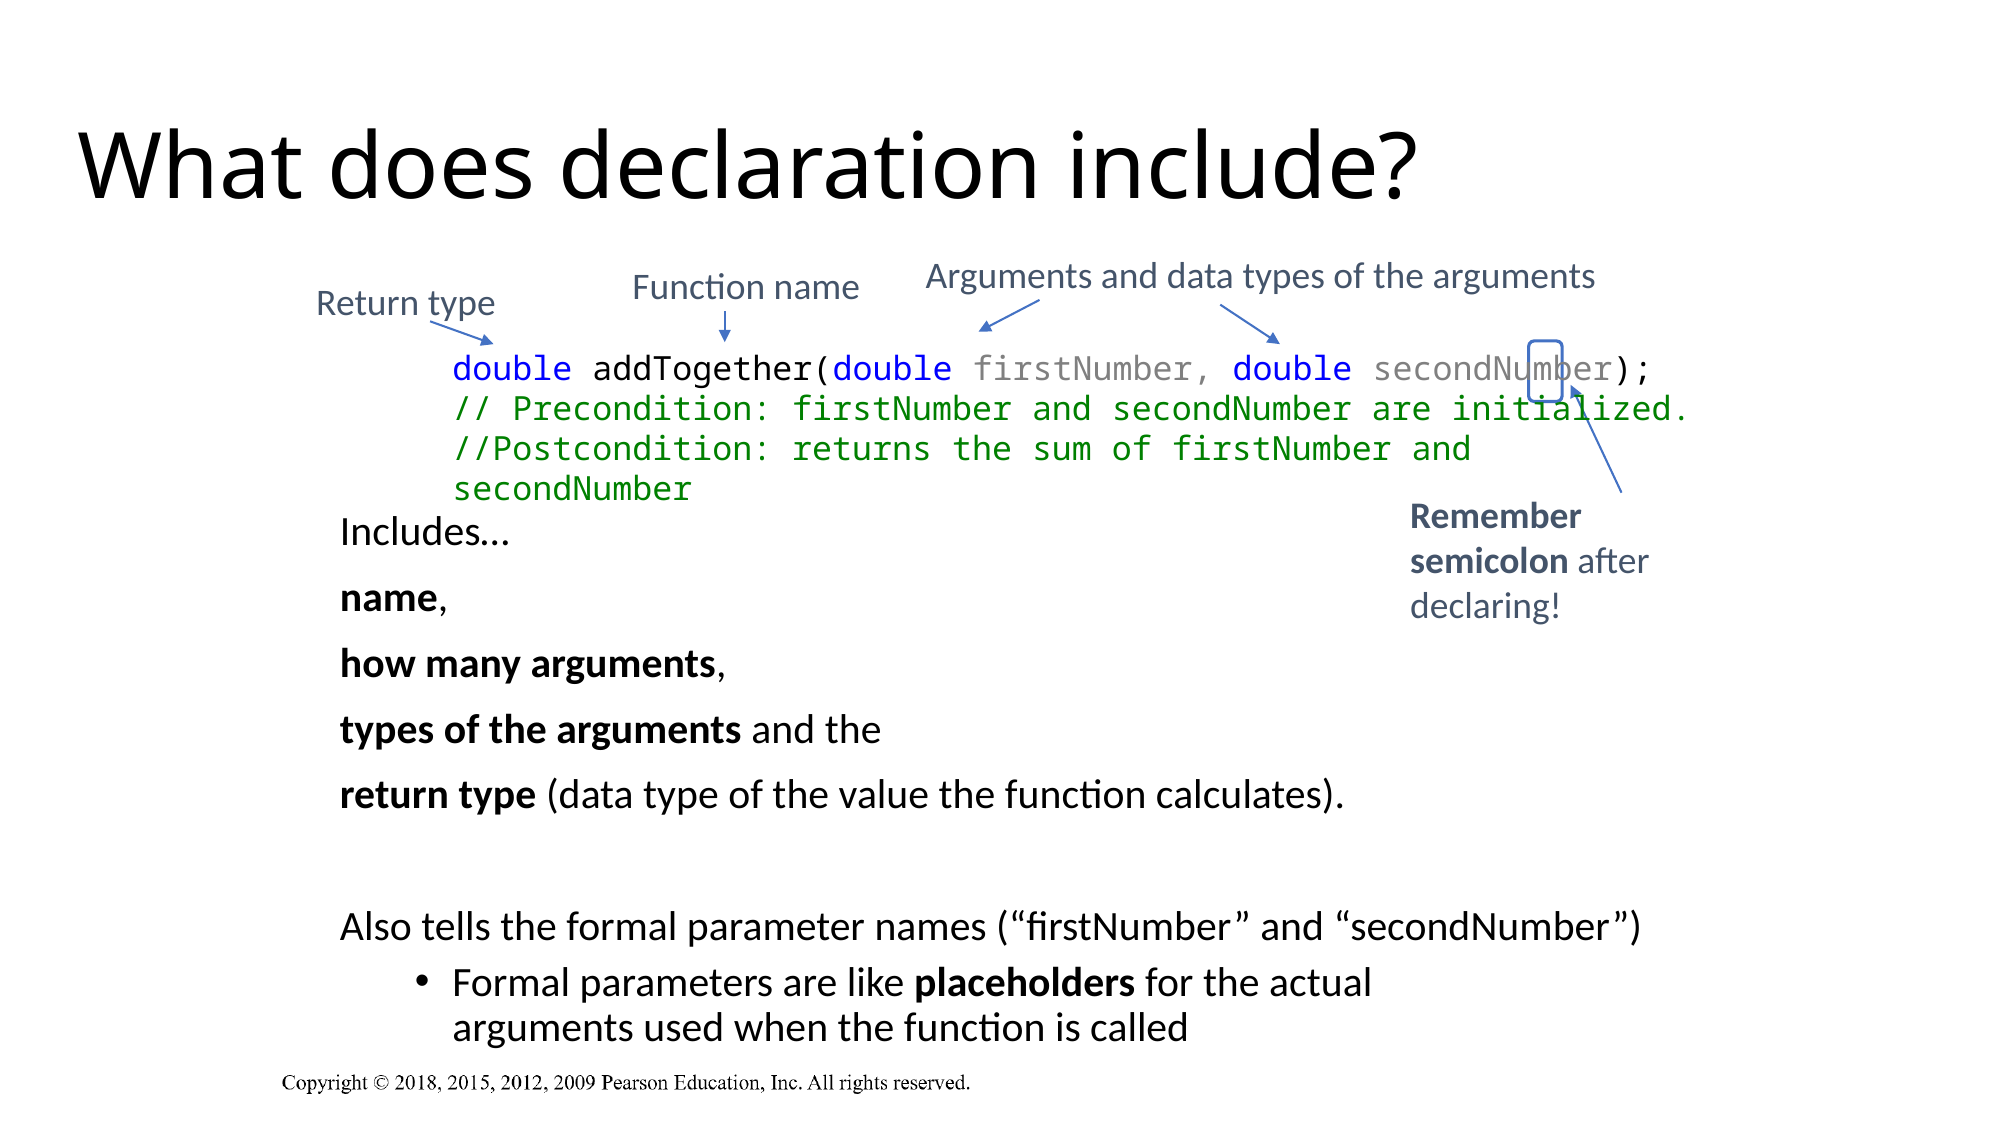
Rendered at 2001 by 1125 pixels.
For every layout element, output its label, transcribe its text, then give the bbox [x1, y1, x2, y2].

picture [271, 1059, 979, 1102]
title What does declaration include? [62, 59, 1938, 278]
text_box Function name [617, 255, 913, 315]
text_box Arguments and data types of the arguments [910, 243, 1614, 304]
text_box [1570, 384, 1622, 493]
text_box Remember semicolon after declaring! [1395, 515, 1717, 634]
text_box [978, 299, 1040, 332]
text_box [430, 321, 494, 345]
list Includes… name, how many arguments, types of the arguments and the return type (data type of the value the function calculates). Also tells the formal parameter names (“firstNumber” and “secondNumber”) Formal parameters are like placeholders for the actual arguments used when the function is called [324, 501, 1675, 1071]
text_box Return type [301, 271, 597, 331]
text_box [1220, 304, 1280, 345]
text_box double addTogether(double firstNumber, double secondNumber); // Precondition: firstNumber and secondNumber are initialized. //Postcondition: returns the sum of firstNumber and secondNumber [437, 340, 1746, 515]
